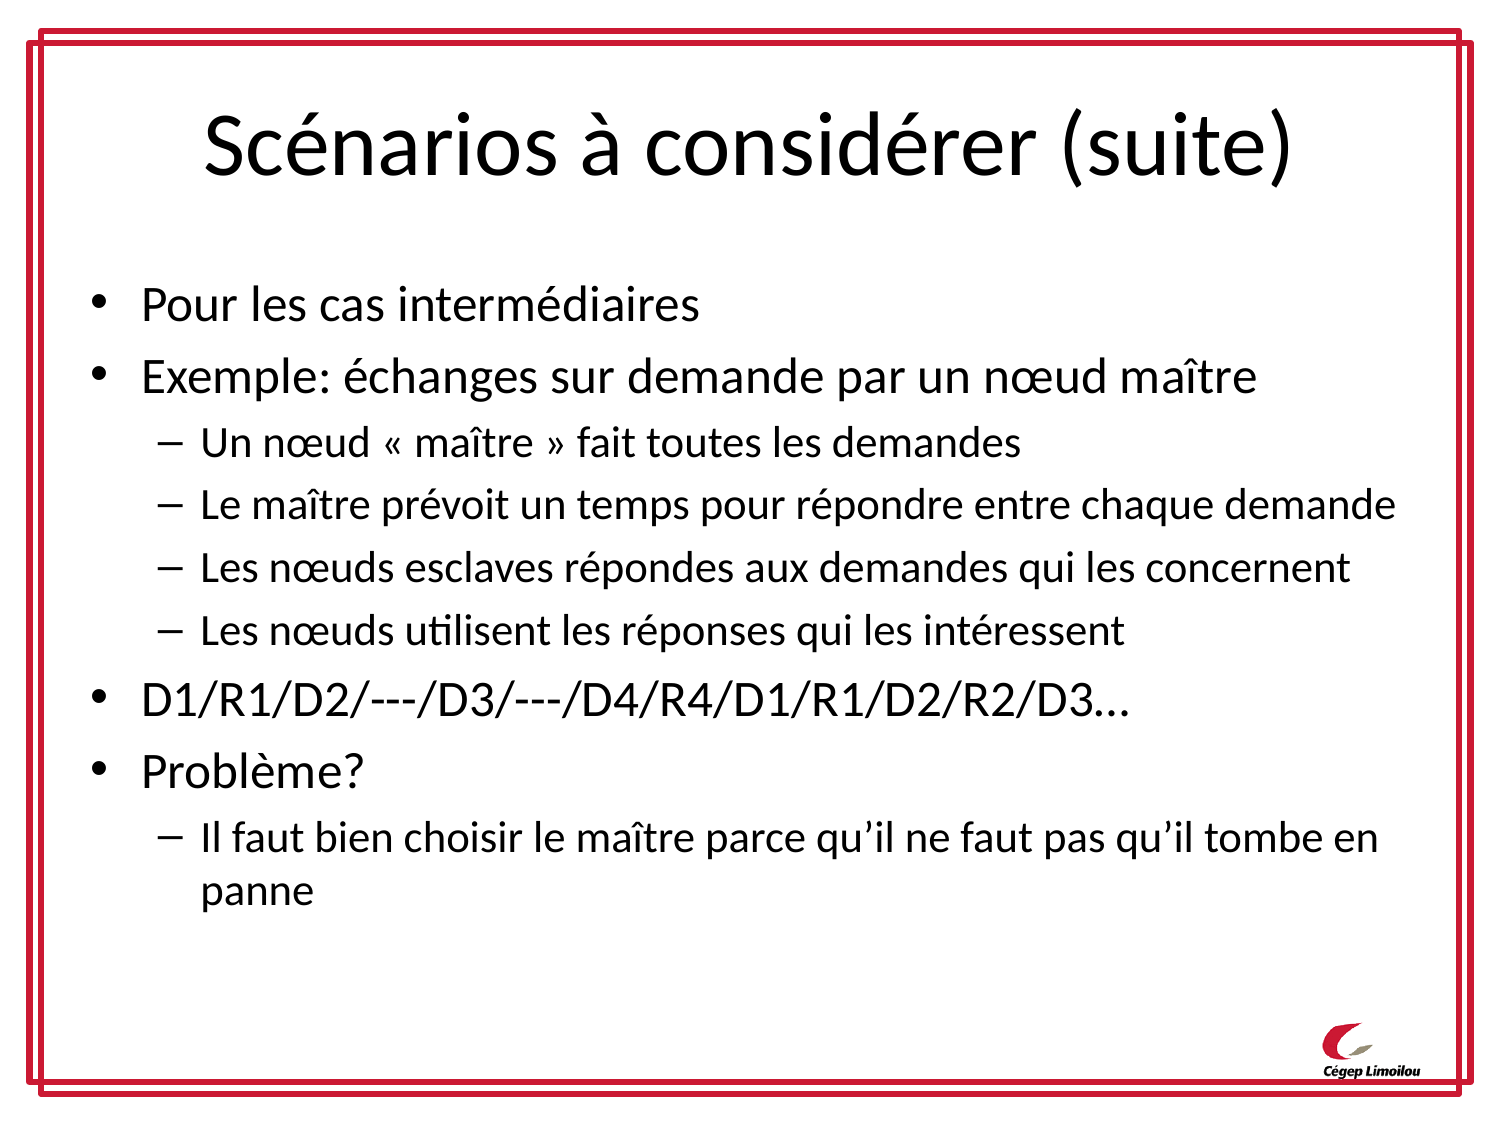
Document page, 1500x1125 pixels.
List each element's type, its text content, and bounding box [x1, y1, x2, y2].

title Scénarios à considérer (suite) [75, 45, 1425, 233]
list Pour les cas intermédiaires Exemple: échanges sur demande par un nœud maître Un nœud « maître » fait toutes les demandes Le maître prévoit un temps pour répondre entre chaque demande Les nœuds esclaves répondes aux demandes qui les concernent Les nœuds utilisent les réponses qui les intéressent D1/R1/D2/---/D3/---/D4/R4/D1/R1/D2/R2/D3… Problème? Il faut bien choisir le maître parce qu’il ne faut pas qu’il tombe en panne [75, 262, 1425, 1005]
picture [1316, 1018, 1425, 1080]
